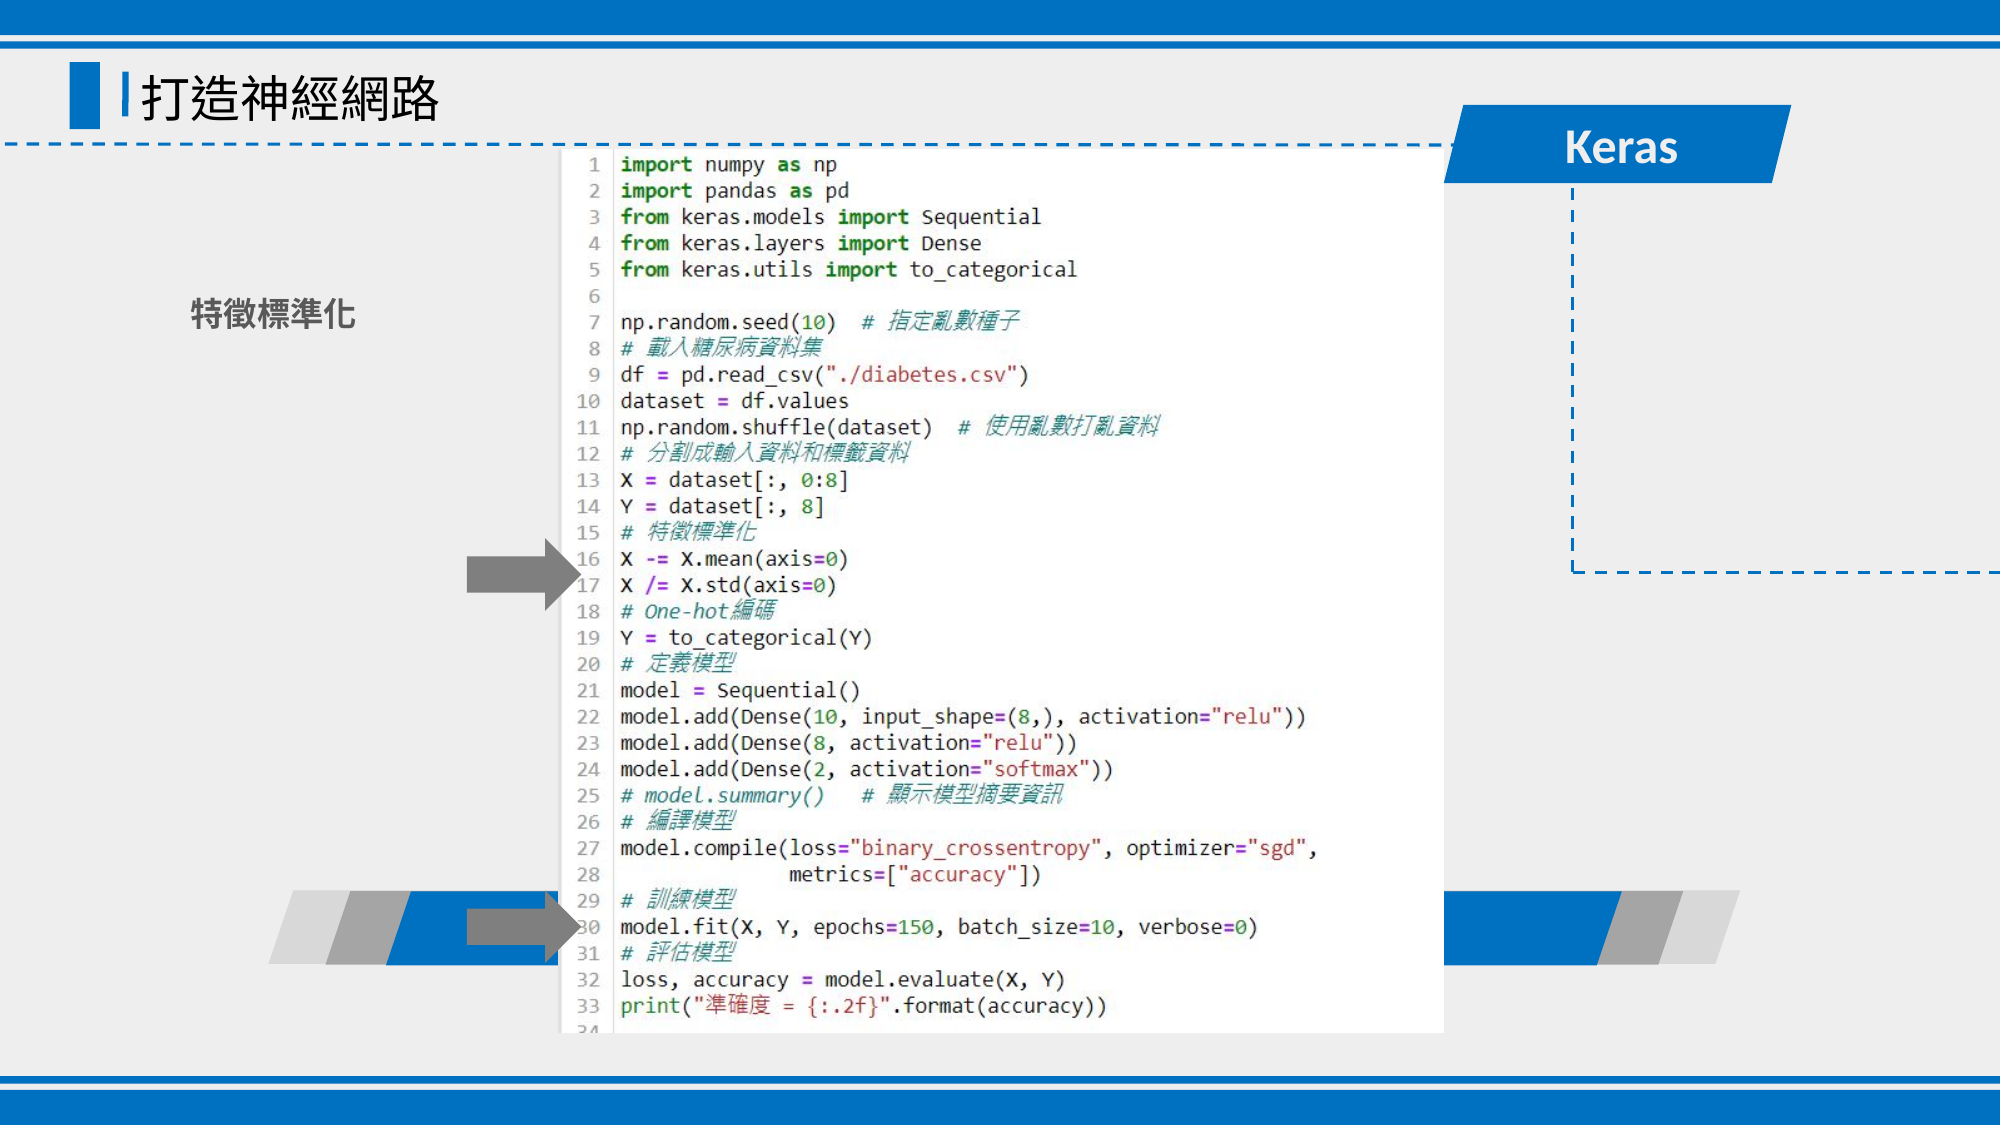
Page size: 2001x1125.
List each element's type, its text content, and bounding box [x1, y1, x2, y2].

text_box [1449, 890, 1741, 966]
text_box 特徵標準化 [53, 277, 495, 341]
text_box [1443, 104, 1792, 184]
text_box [268, 890, 553, 966]
text_box [69, 62, 100, 130]
text_box 打造神經網路 [125, 45, 1186, 136]
picture [558, 149, 1444, 1033]
text_box [466, 538, 553, 611]
